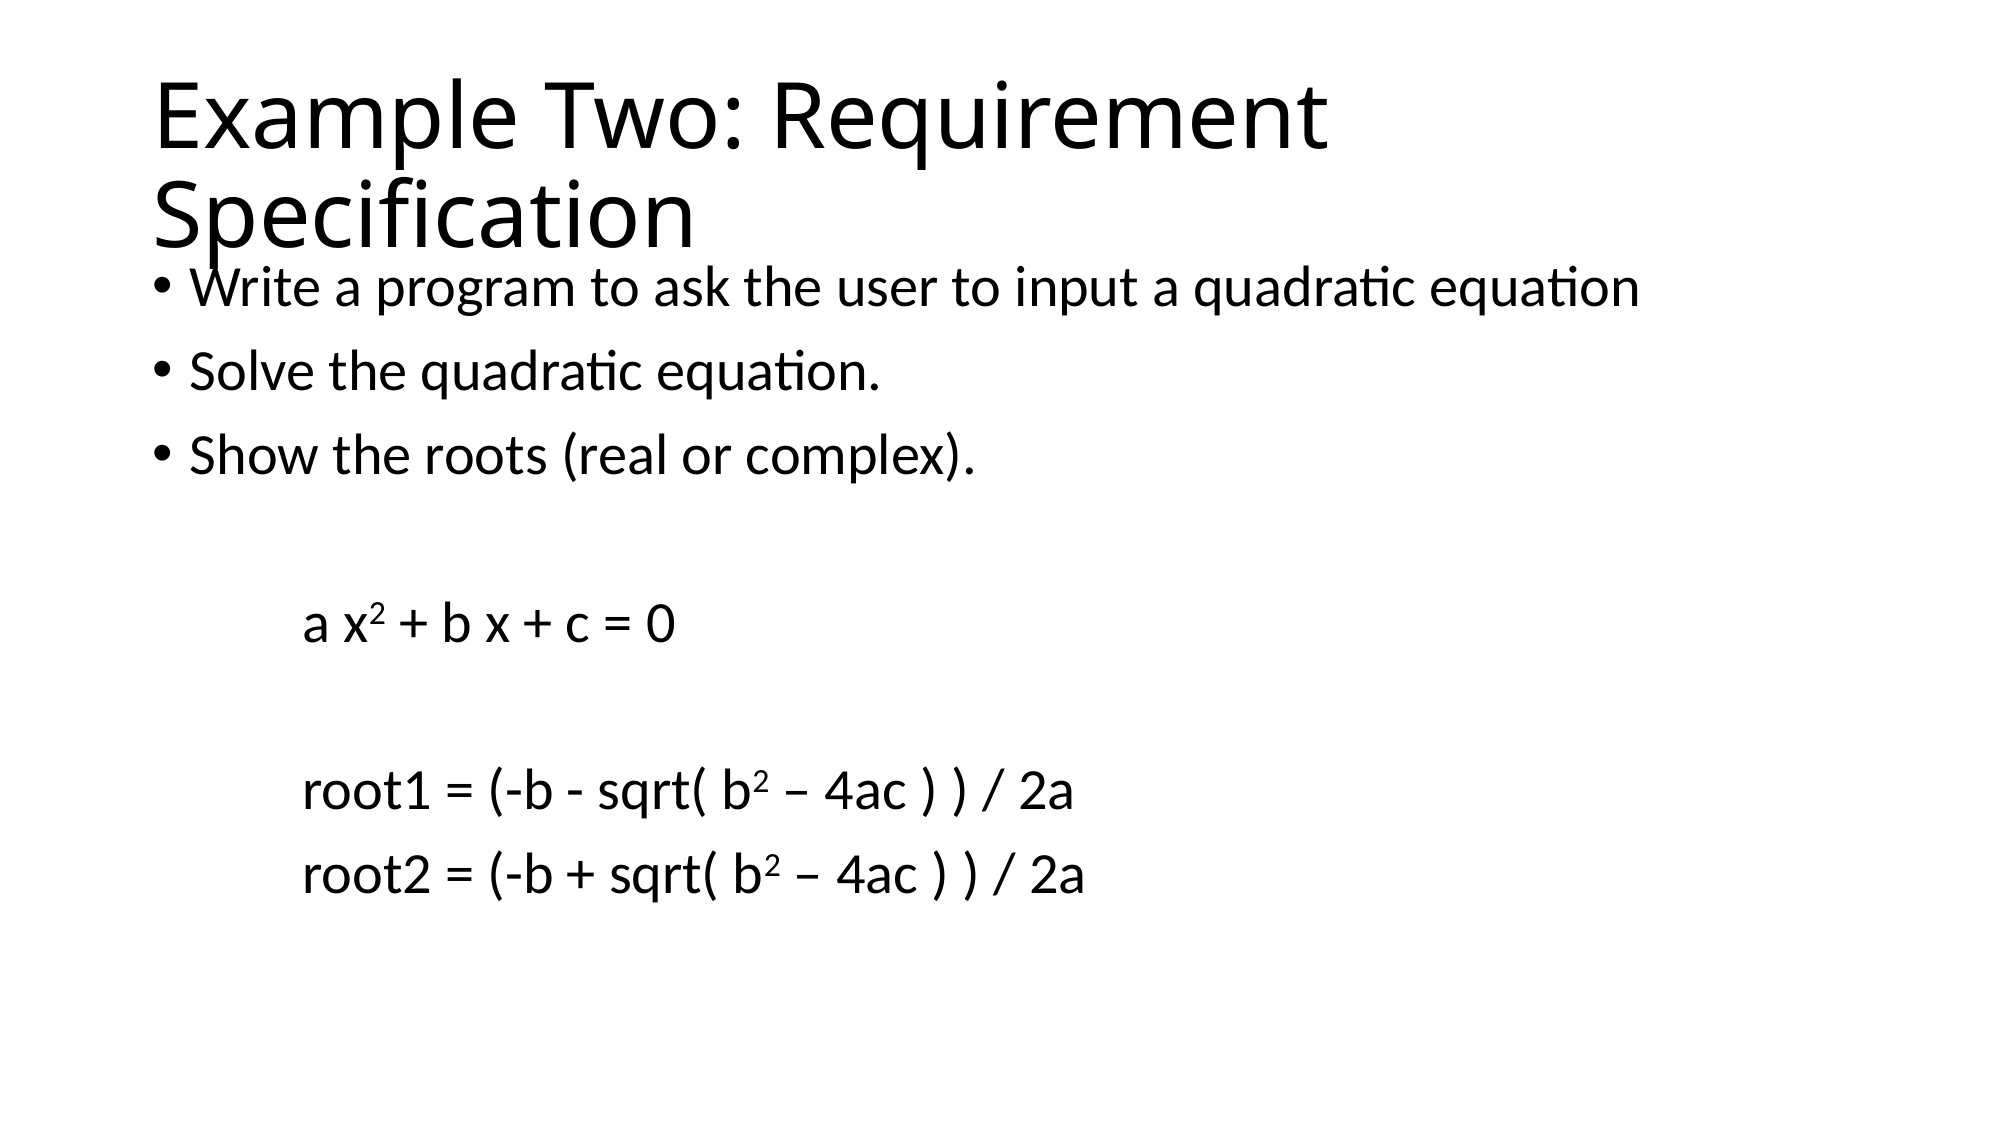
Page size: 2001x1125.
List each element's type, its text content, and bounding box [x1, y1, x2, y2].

list Write a program to ask the user to input a quadratic equation Solve the quadratic equation. Show the roots (real or complex). a x2 + b x + c = 0 root1 = (-b - sqrt( b2 – 4ac ) ) / 2a root2 = (-b + sqrt( b2 – 4ac ) ) / 2a [137, 249, 1863, 1014]
title Example Two: Requirement Specification [137, 59, 1863, 249]
